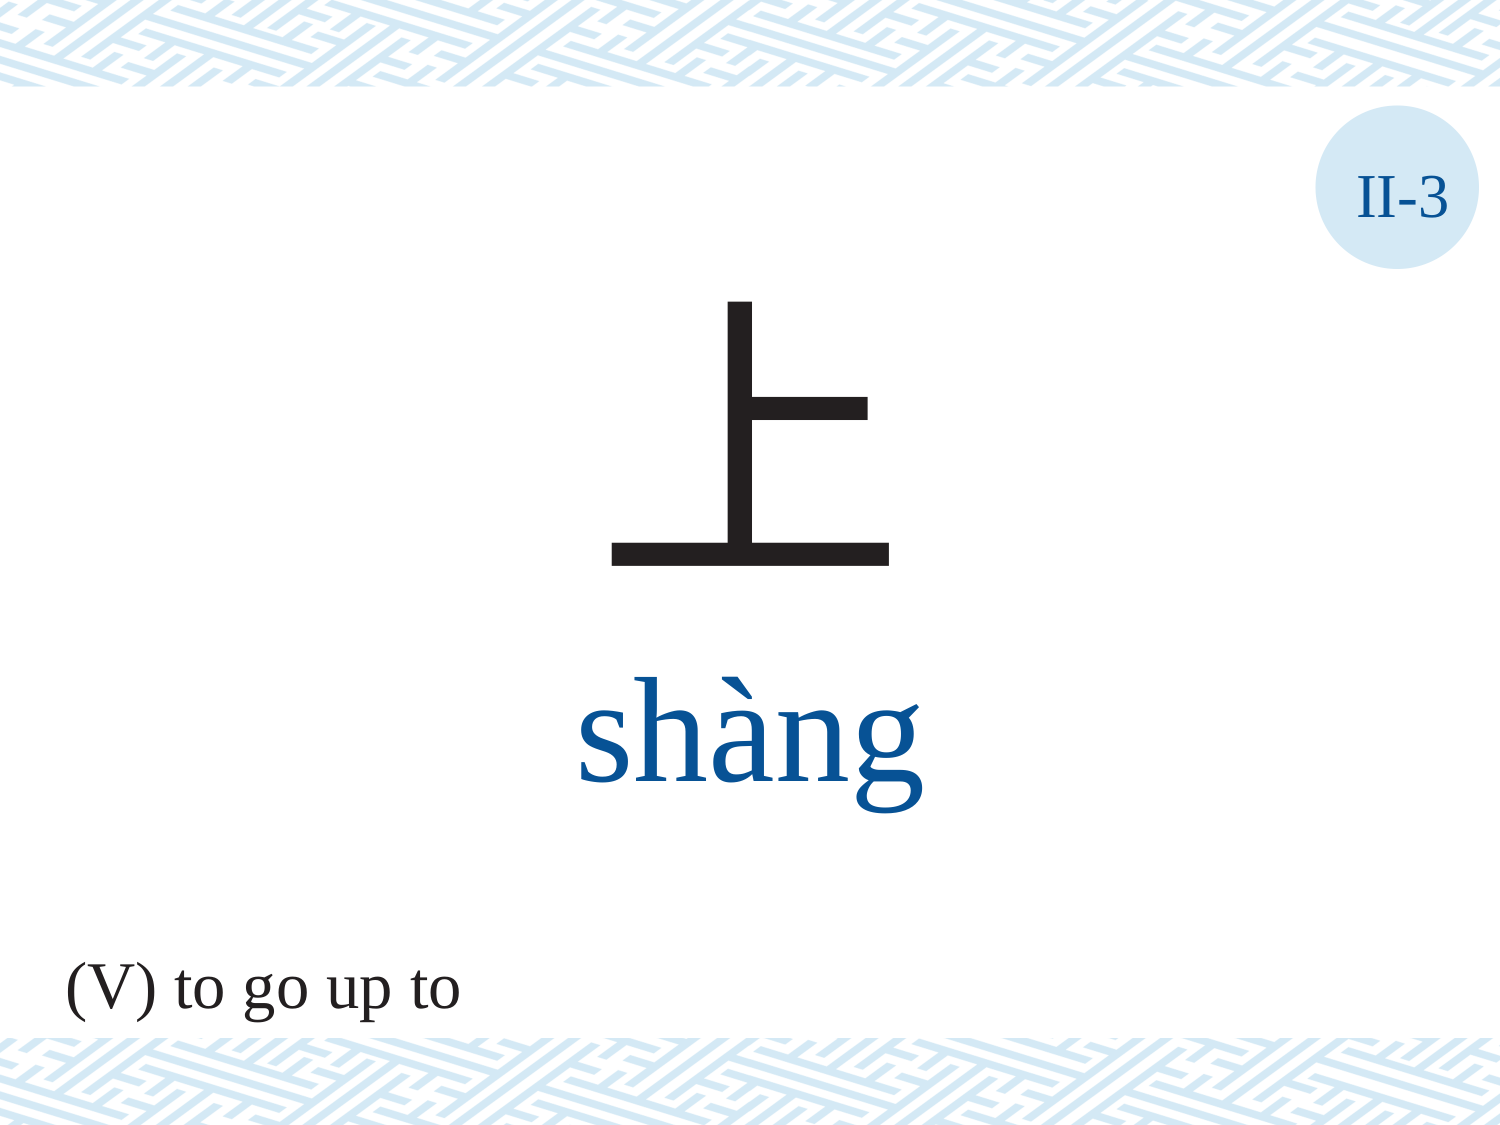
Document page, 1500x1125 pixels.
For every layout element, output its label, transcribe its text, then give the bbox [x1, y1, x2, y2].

text_box (V) to go up to [62, 942, 464, 1023]
picture [0, 0, 1500, 1125]
text_box II-3 上 shàng [572, 154, 1451, 812]
